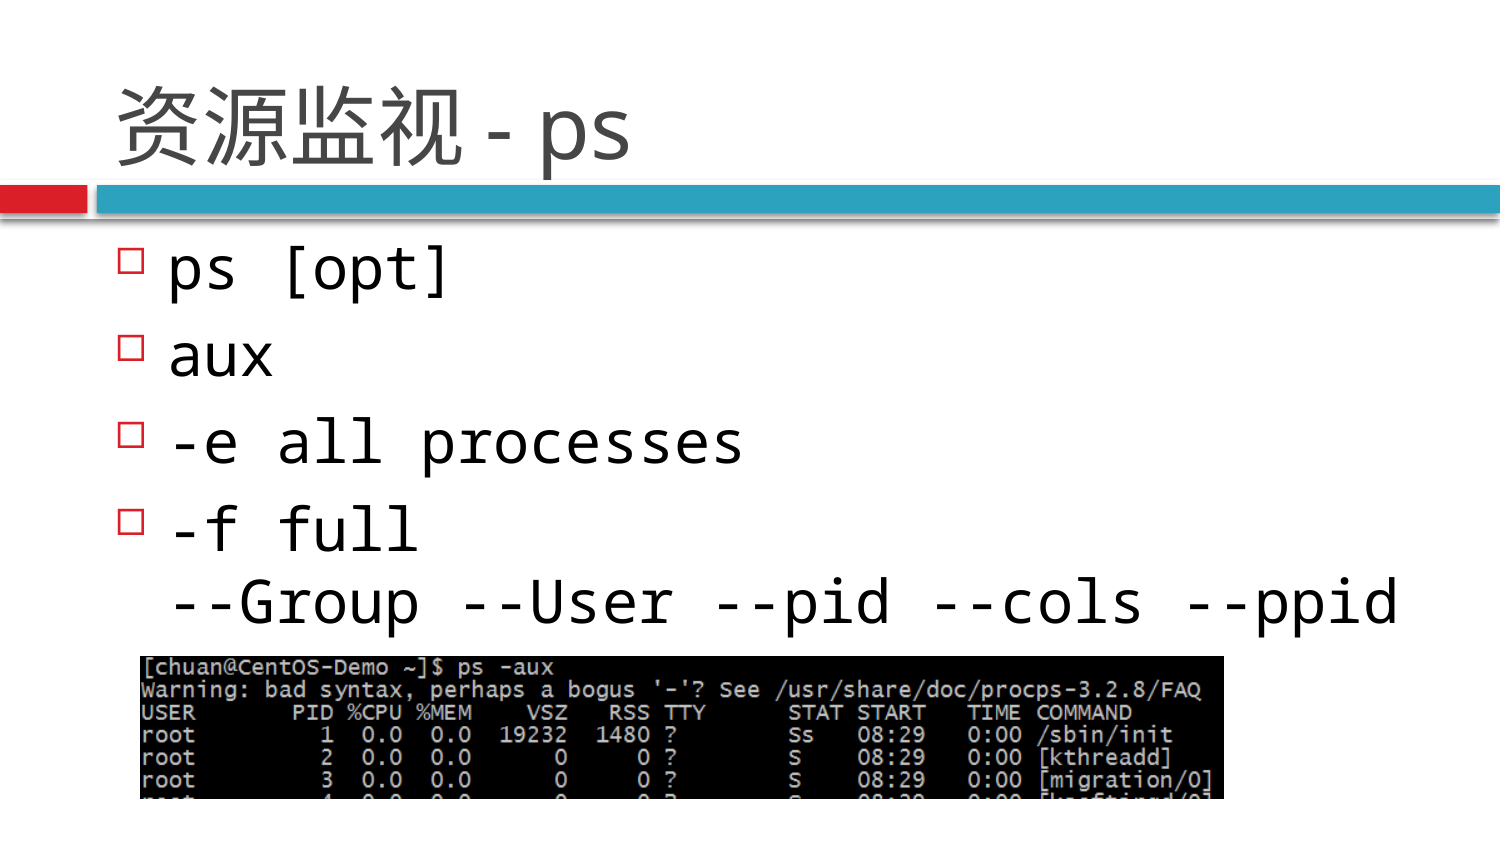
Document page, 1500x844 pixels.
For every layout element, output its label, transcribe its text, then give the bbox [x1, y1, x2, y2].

picture [140, 655, 1224, 800]
list ps [opt] aux -e all processes -f full --Group --User --pid --cols --ppid [99, 221, 1438, 760]
title 资源监视- ps [99, 19, 1438, 185]
